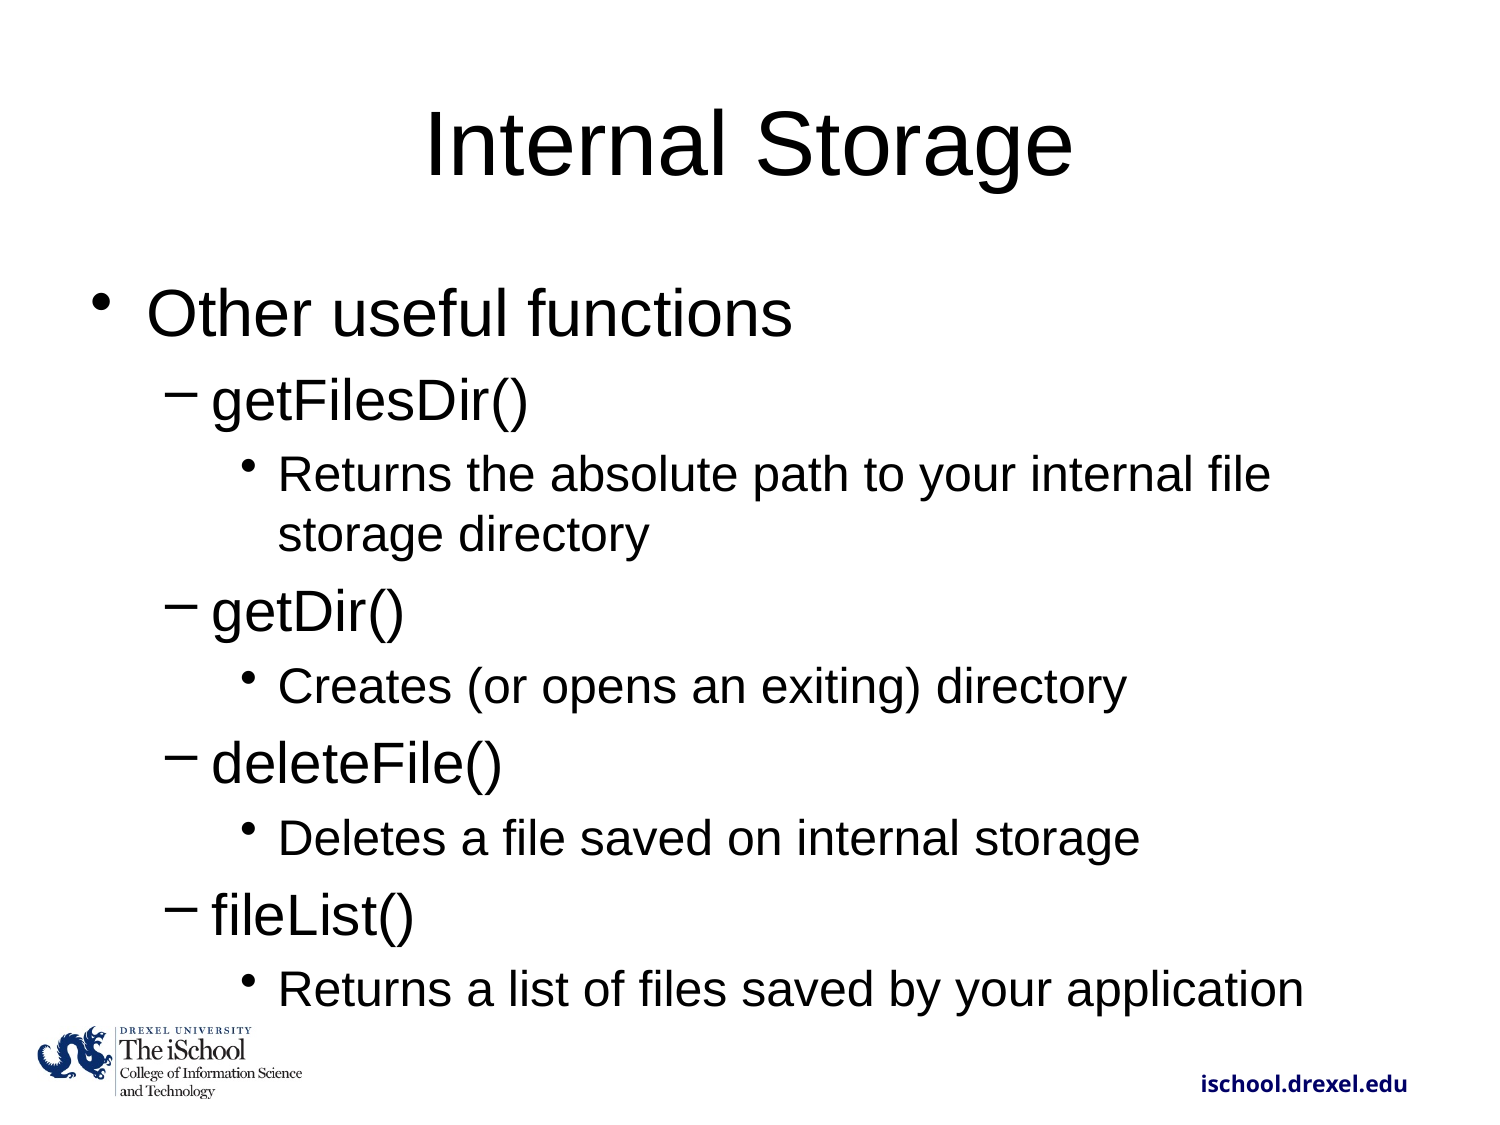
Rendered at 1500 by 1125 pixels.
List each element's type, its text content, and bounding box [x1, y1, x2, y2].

list Other useful functions getFilesDir() Returns the absolute path to your internal file storage directory getDir() Creates (or opens an exiting) directory deleteFile() Deletes a file saved on internal storage fileList() Returns a list of files saved by your application [74, 262, 1426, 1006]
picture [37, 1026, 302, 1099]
title Internal Storage [74, 44, 1426, 233]
